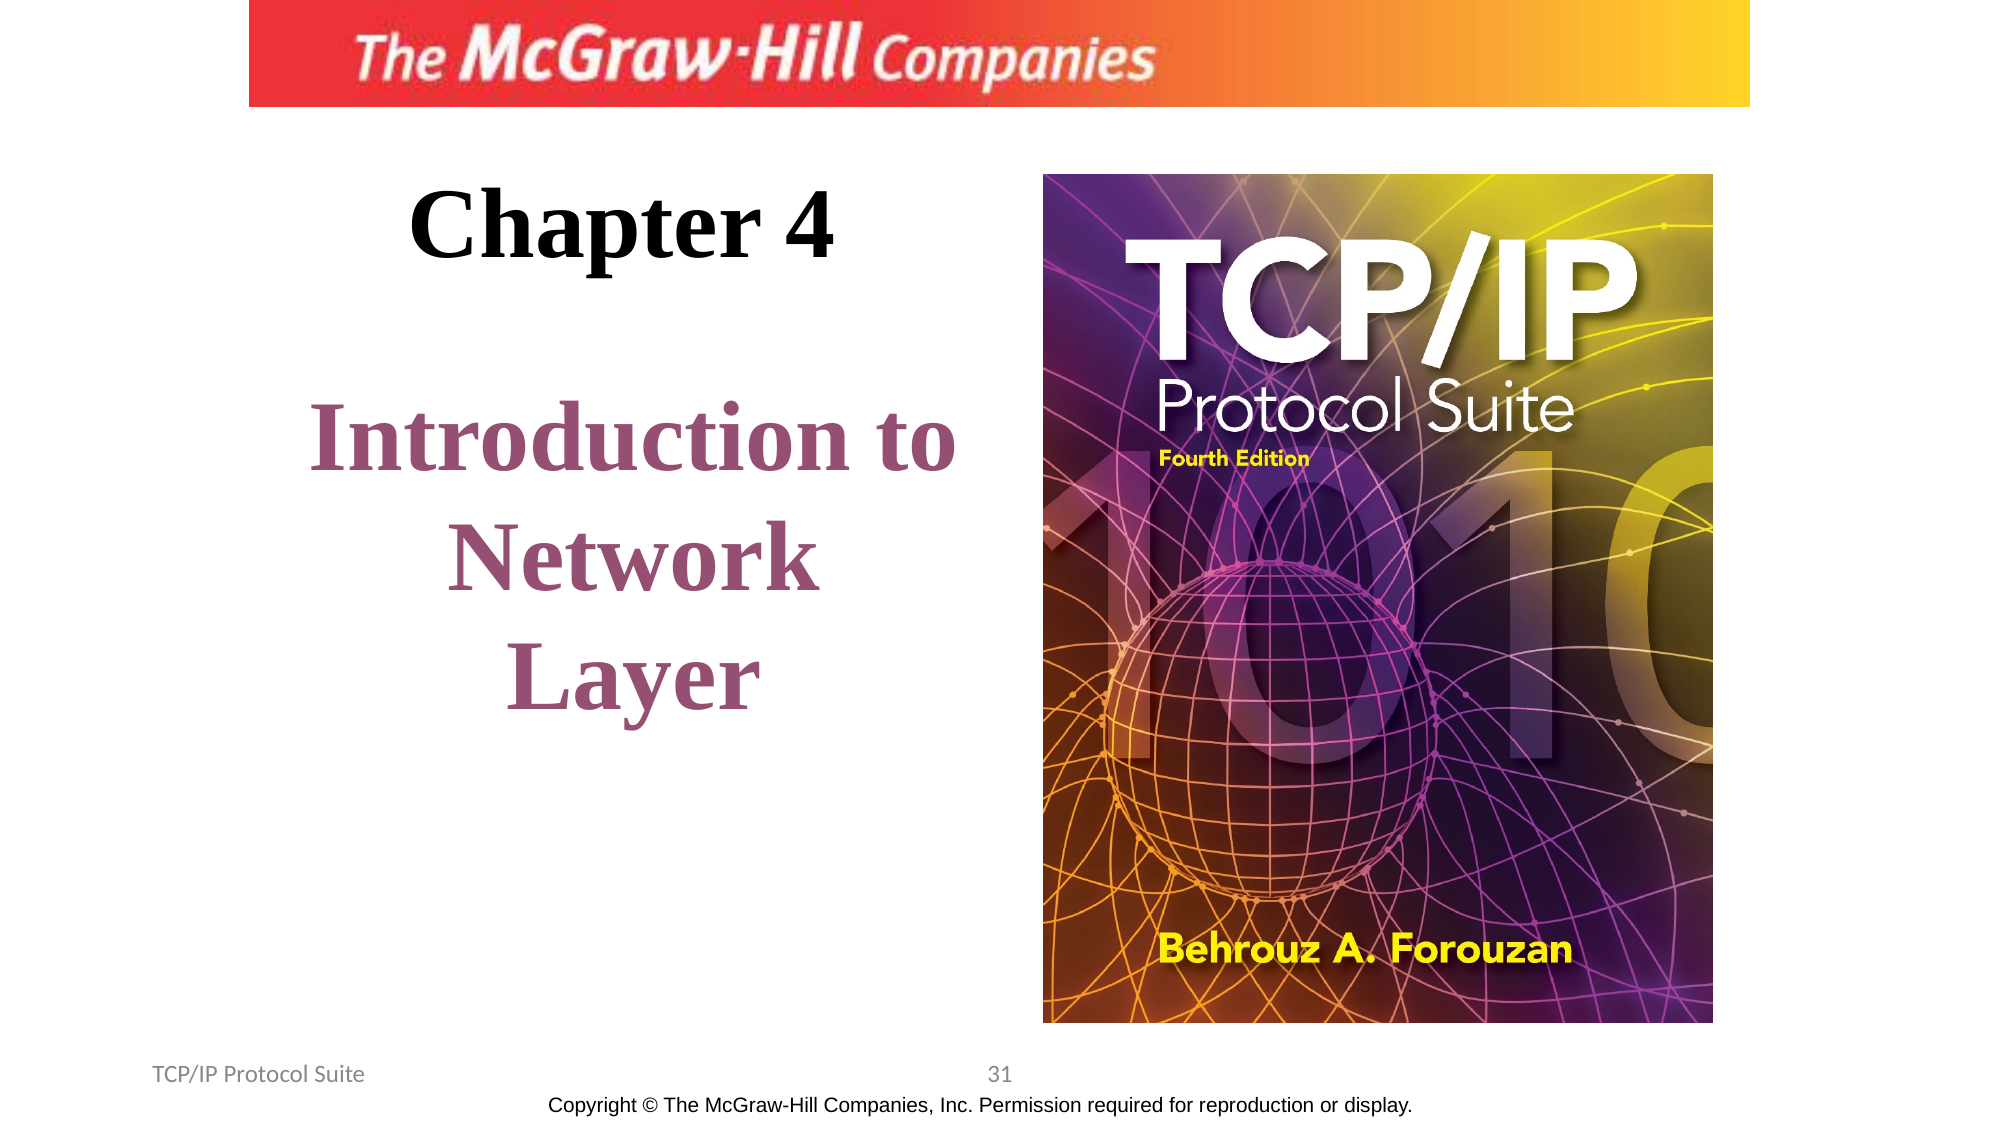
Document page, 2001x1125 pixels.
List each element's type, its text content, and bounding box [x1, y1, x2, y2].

text_box Introduction to Network Layer [293, 362, 975, 738]
slide_number 31 [662, 1042, 1338, 1083]
picture [1043, 174, 1713, 1024]
text_box Copyright © The McGraw-Hill Companies, Inc. Permission required for reproduction or display. [531, 1083, 1460, 1125]
footer TCP/IP Protocol Suite [137, 1042, 588, 1103]
text_box Chapter 4 [280, 149, 963, 285]
picture [249, 0, 1751, 107]
